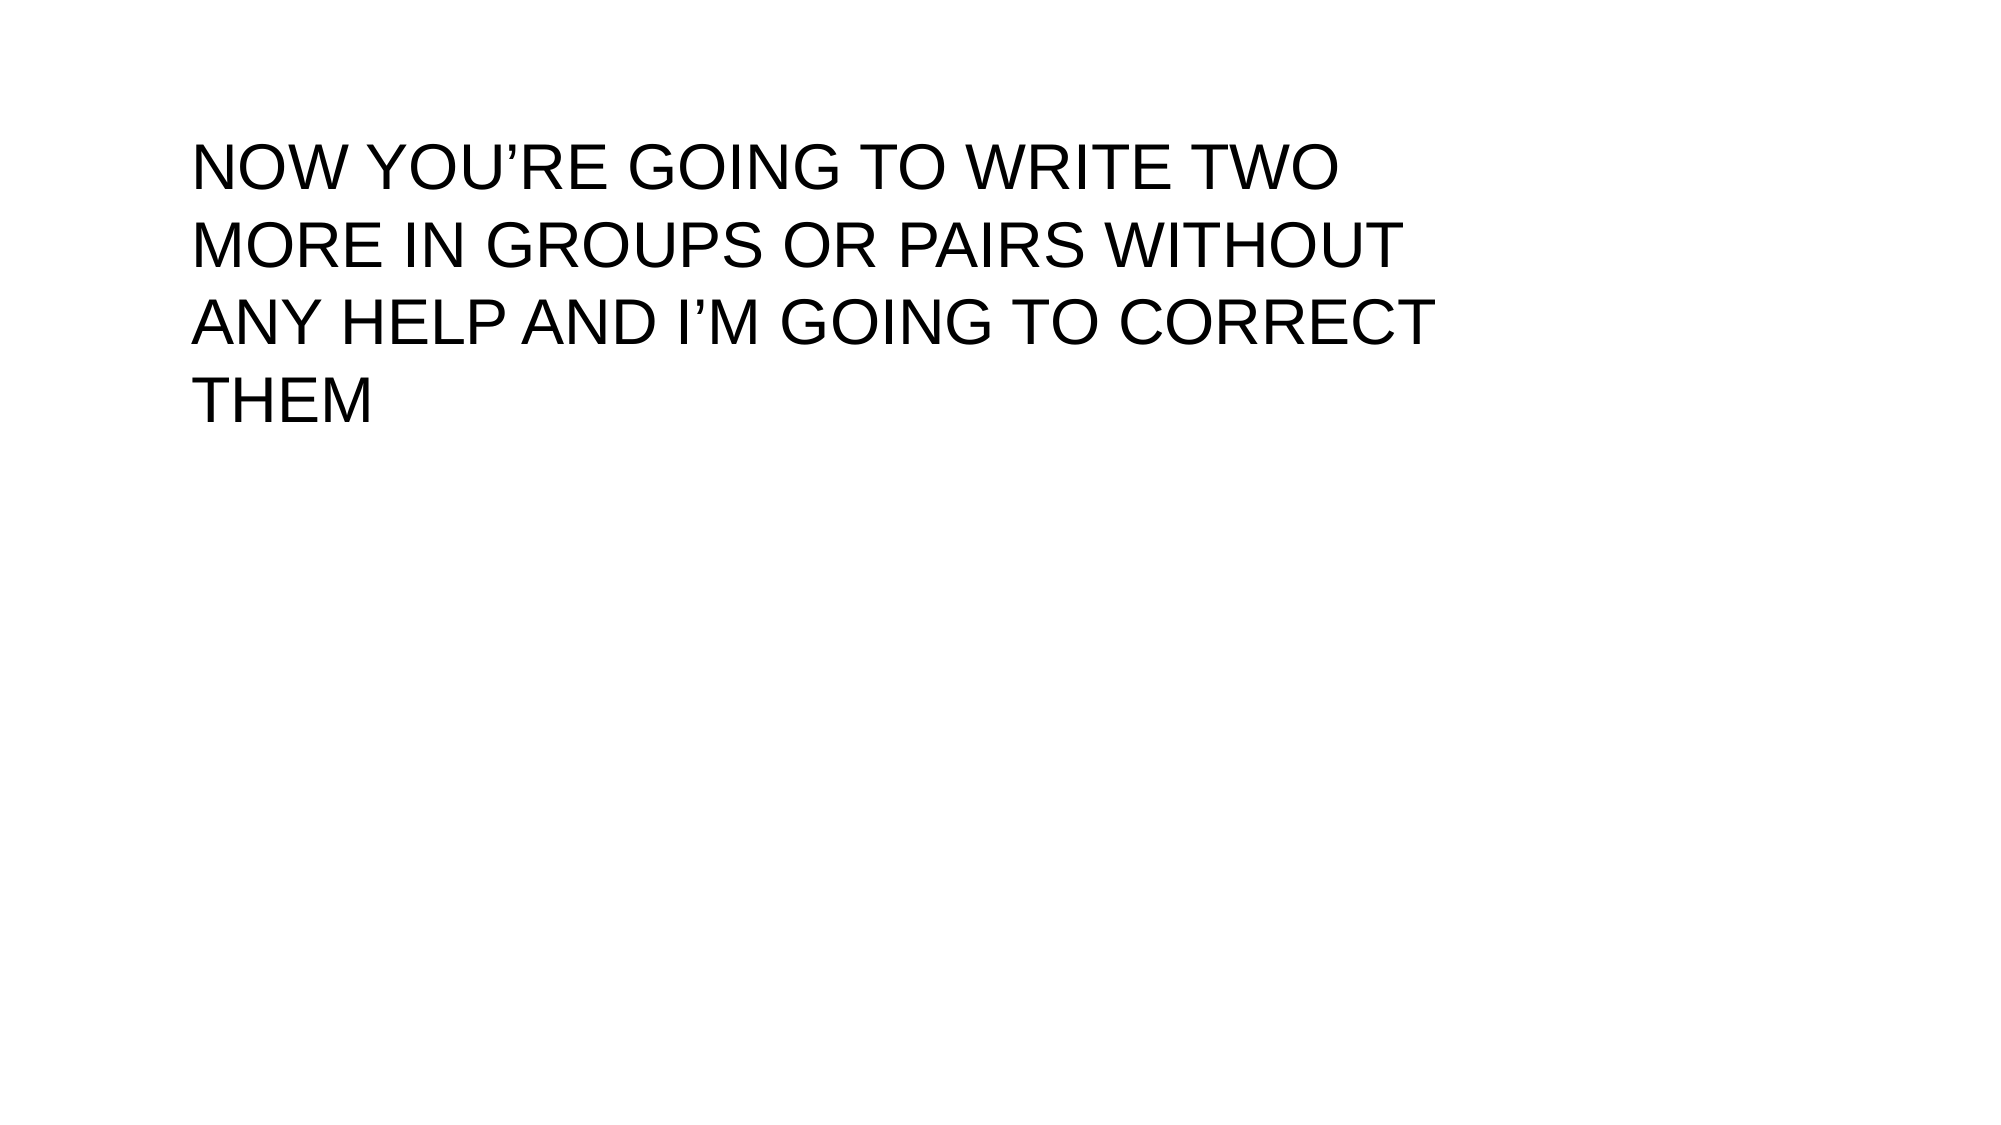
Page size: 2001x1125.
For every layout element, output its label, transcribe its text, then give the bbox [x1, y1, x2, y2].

text_box NOW YOU’RE GOING TO WRITE TWO MORE IN GROUPS OR PAIRS WITHOUT ANY HELP AND I’M GOING TO CORRECT THEM [176, 110, 1475, 451]
